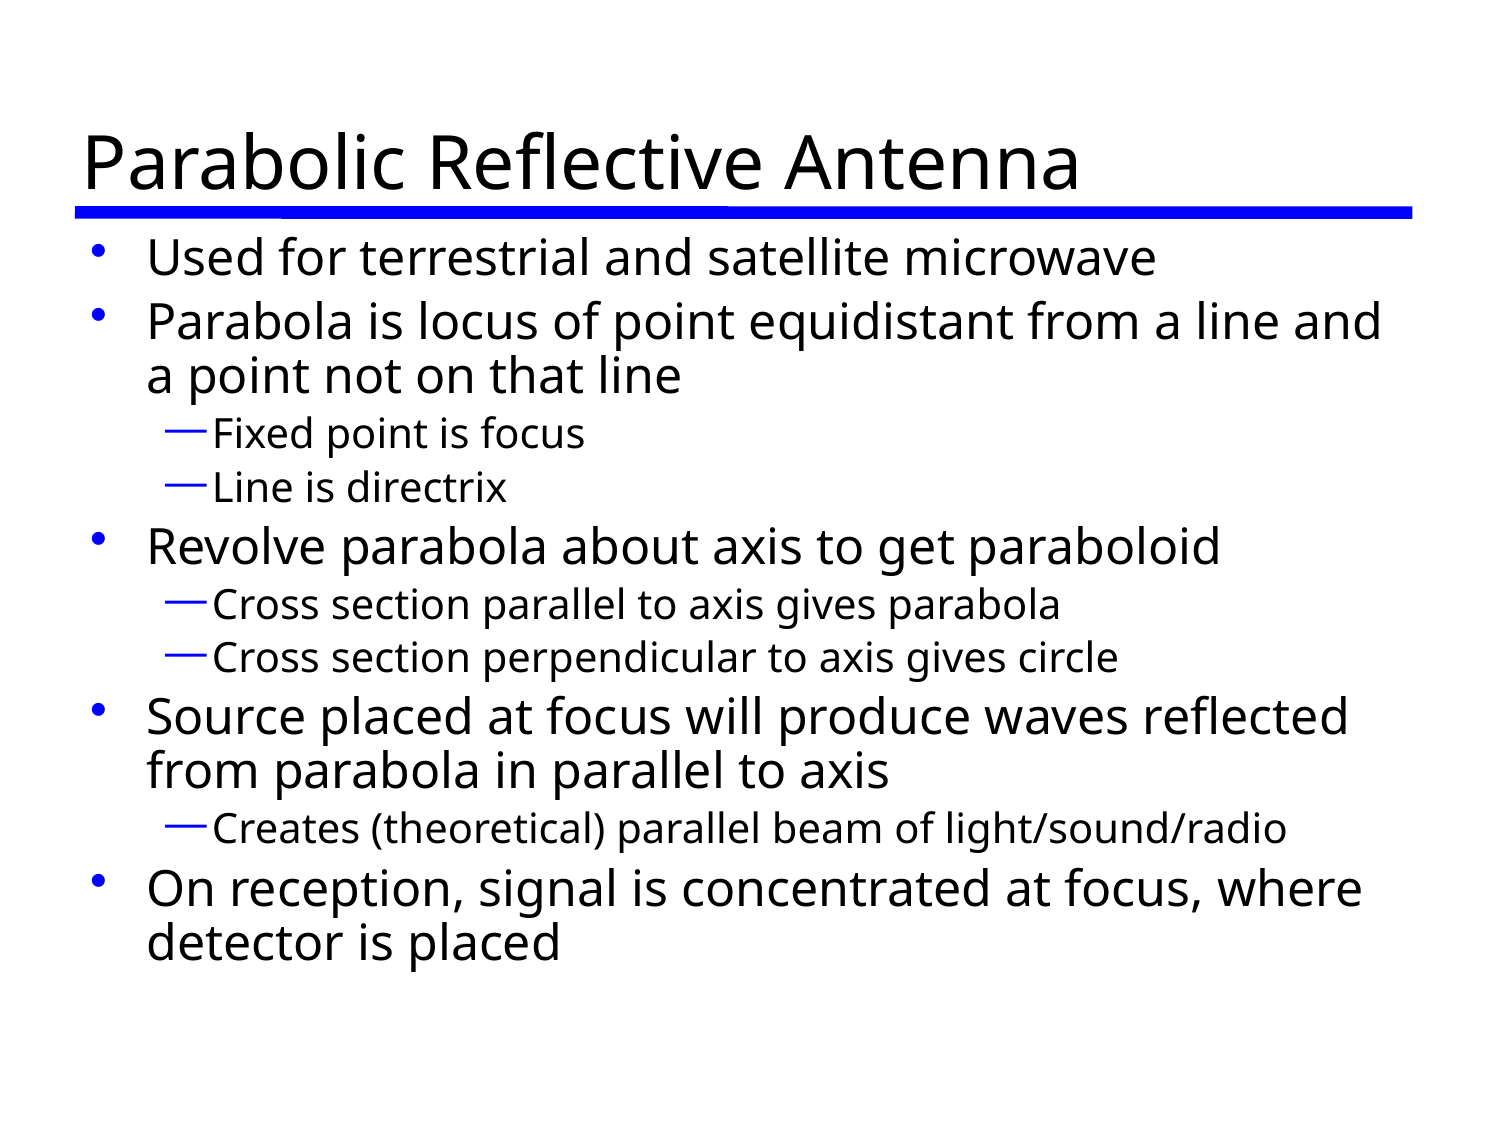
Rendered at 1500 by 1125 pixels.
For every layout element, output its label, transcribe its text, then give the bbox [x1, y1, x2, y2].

title Parabolic Reflective Antenna [66, 24, 1413, 213]
list Used for terrestrial and satellite microwave Parabola is locus of point equidistant from a line and a point not on that line Fixed point is focus Line is directrix Revolve parabola about axis to get paraboloid Cross section parallel to axis gives parabola Cross section perpendicular to axis gives circle Source placed at focus will produce waves reflected from parabola in parallel to axis Creates (theoretical) parallel beam of light/sound/radio On reception, signal is concentrated at focus, where detector is placed [74, 224, 1417, 994]
